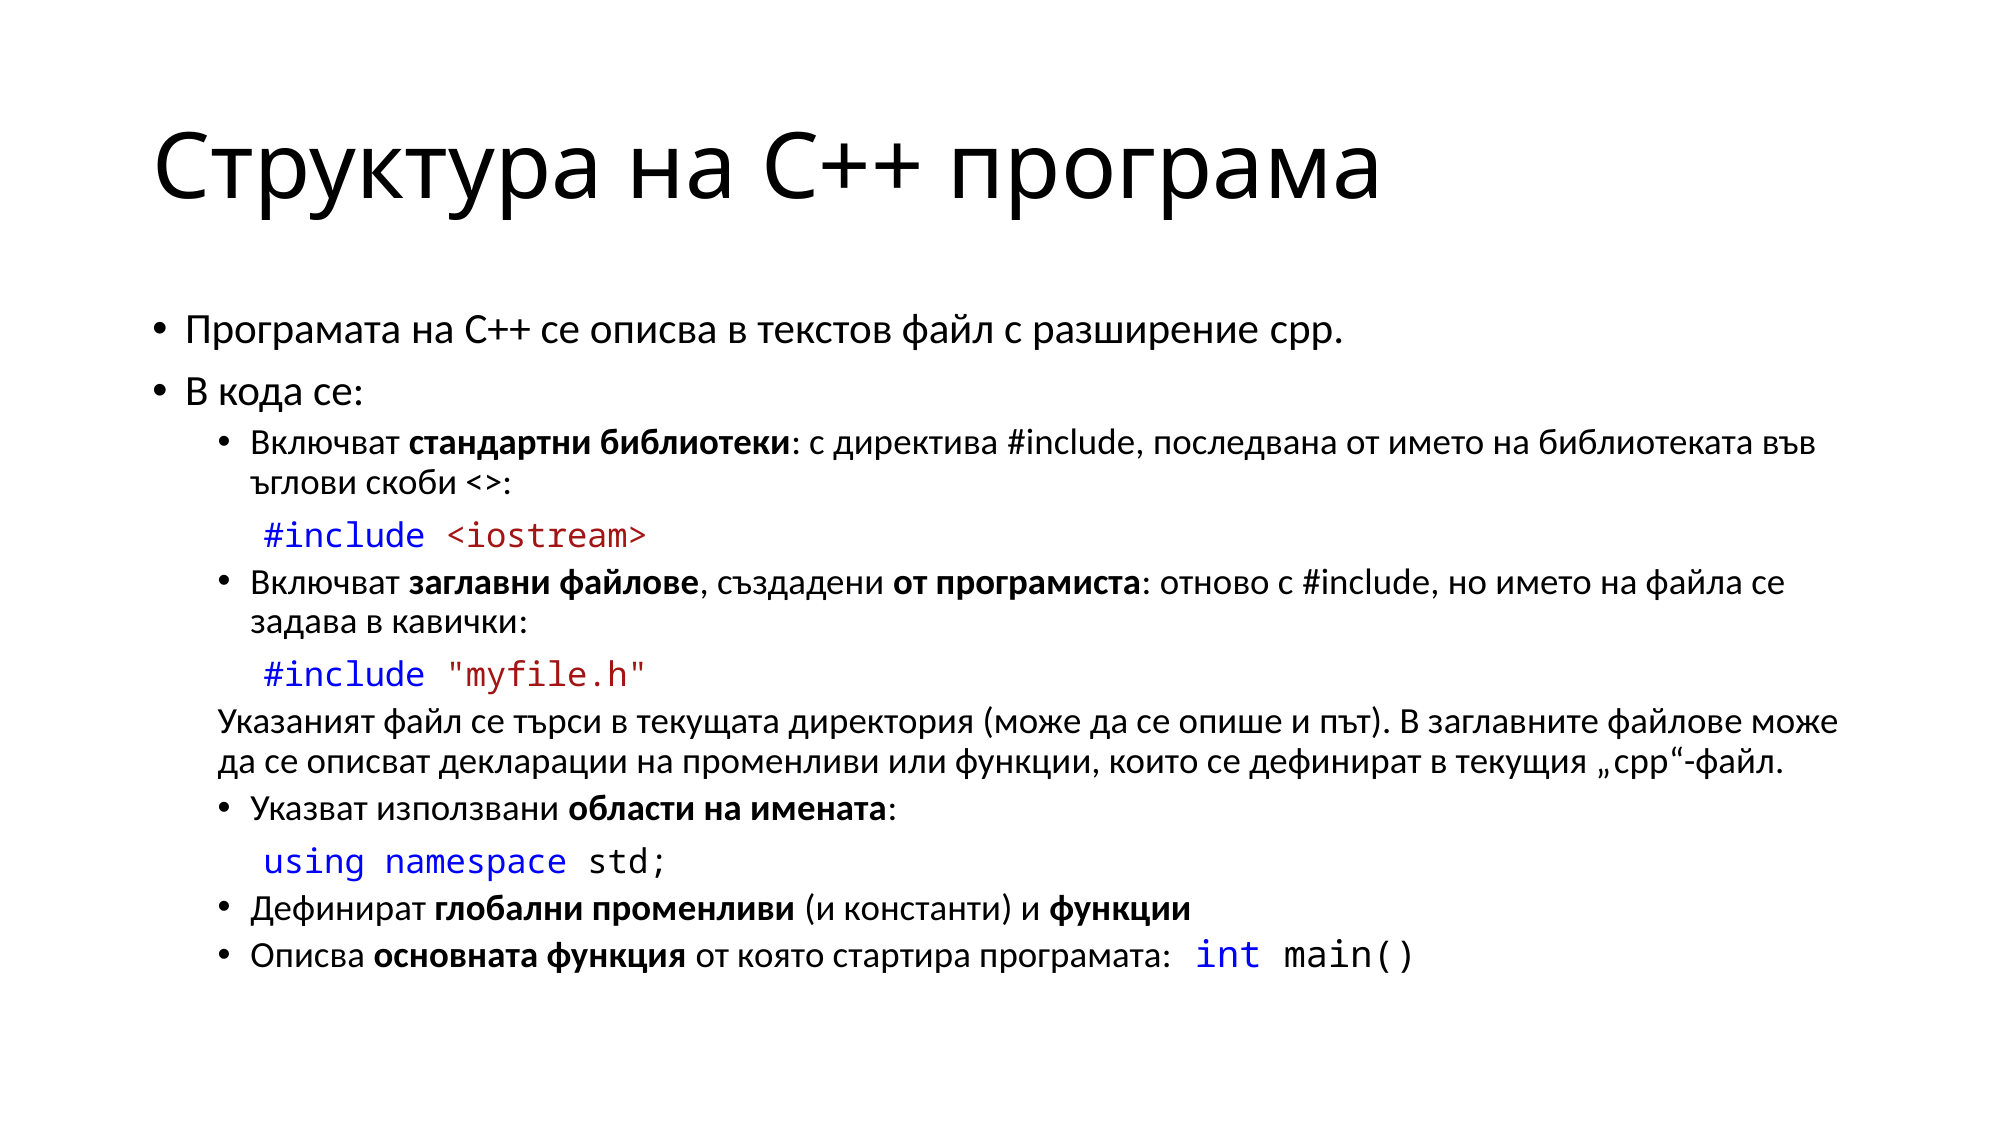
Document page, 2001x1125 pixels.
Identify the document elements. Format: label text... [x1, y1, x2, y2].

list Програмата на C++ се описва в текстов файл с разширение cpp. В кода се: Включват стандартни библиотеки: с директива #include, последвана от името на библиотеката във ъглови скоби <>: #include <iostream> Включват заглавни файлове, създадени от програмиста: отново с #include, но името на файла се задава в кавички: #include "myfile.h" Указаният файл се търси в текущата директория (може да се опише и път). В заглавните файлове може да се описват декларации на променливи или функции, които се дефинират в текущия „cpp“-файл. Указват използвани области на имената: using namespace std; Дефинират глобални променливи (и константи) и функции Описва основната функция от която стартира програмата: int main() [137, 299, 1863, 1014]
title Структура на C++ програма [137, 59, 1863, 278]
